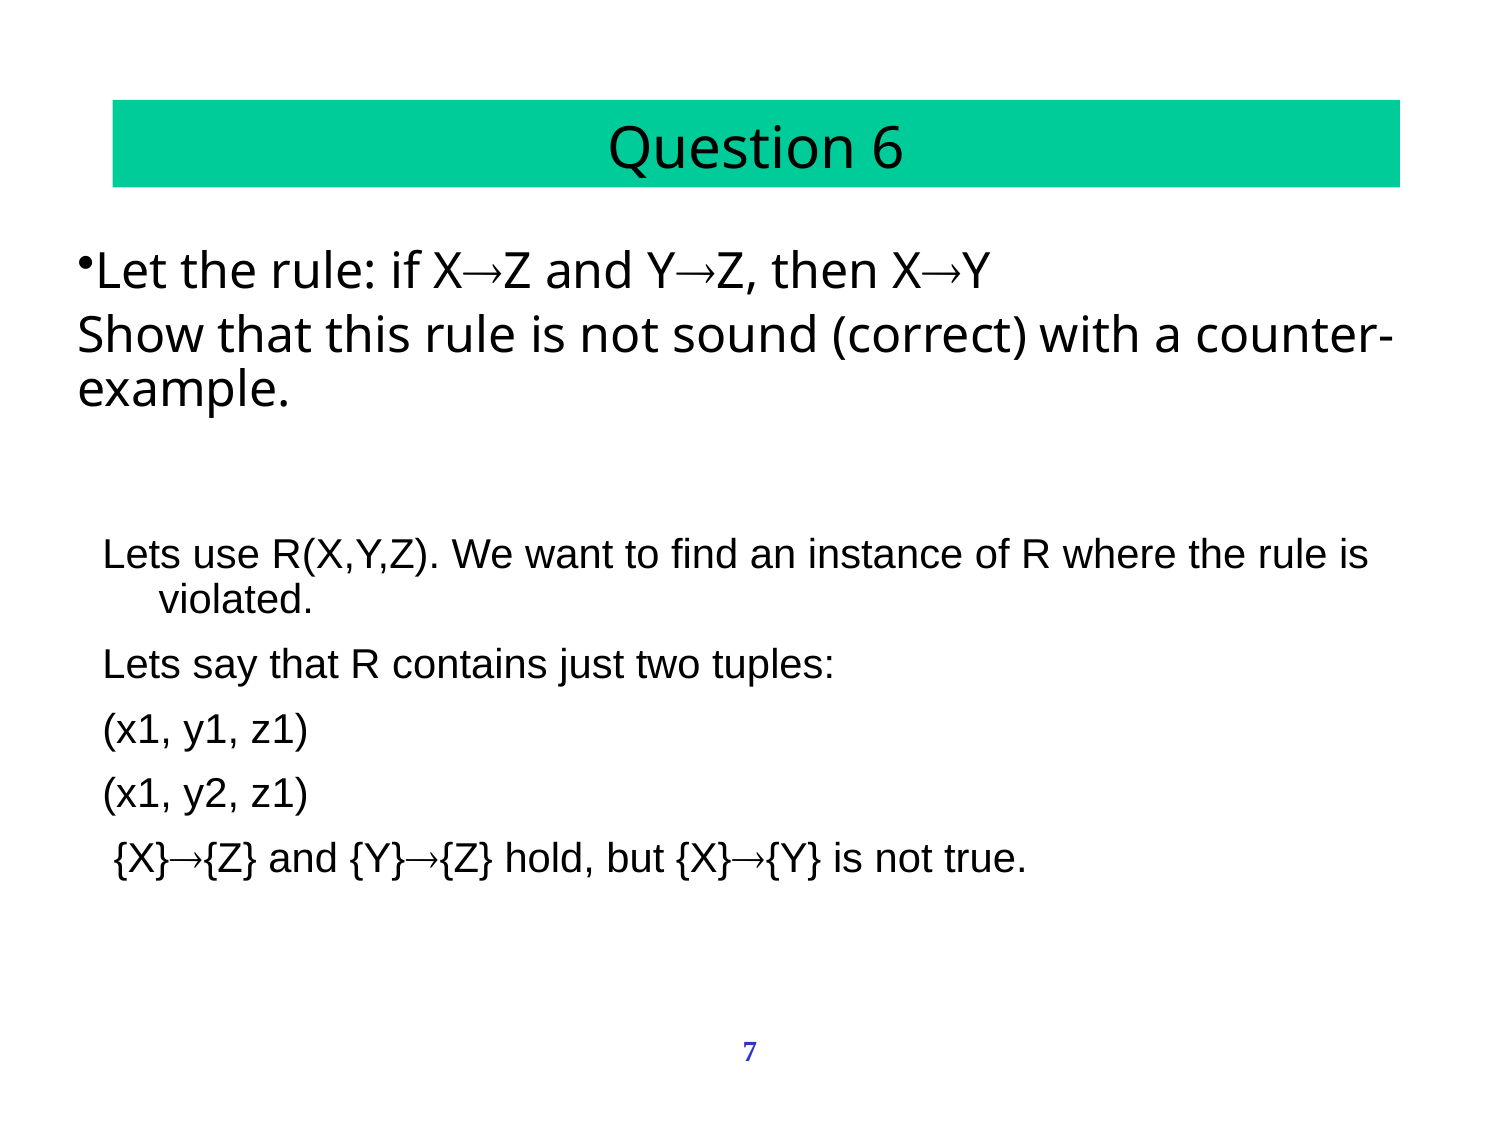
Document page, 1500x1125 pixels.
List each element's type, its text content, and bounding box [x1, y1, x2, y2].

footer 7 [74, 1024, 1426, 1101]
text_box Lets use R(X,Y,Z). We want to find an instance of R where the rule is violated. Lets say that R contains just two tuples: (x1, y1, z1) (x1, y2, z1) {X}{Z} and {Y}{Z} hold, but {X}{Y} is not true. [87, 525, 1438, 1000]
list Let the rule: if XZ and YZ, then XY Show that this rule is not sound (correct) with a counter-example. [62, 237, 1413, 475]
title Question 6 [112, 99, 1400, 188]
